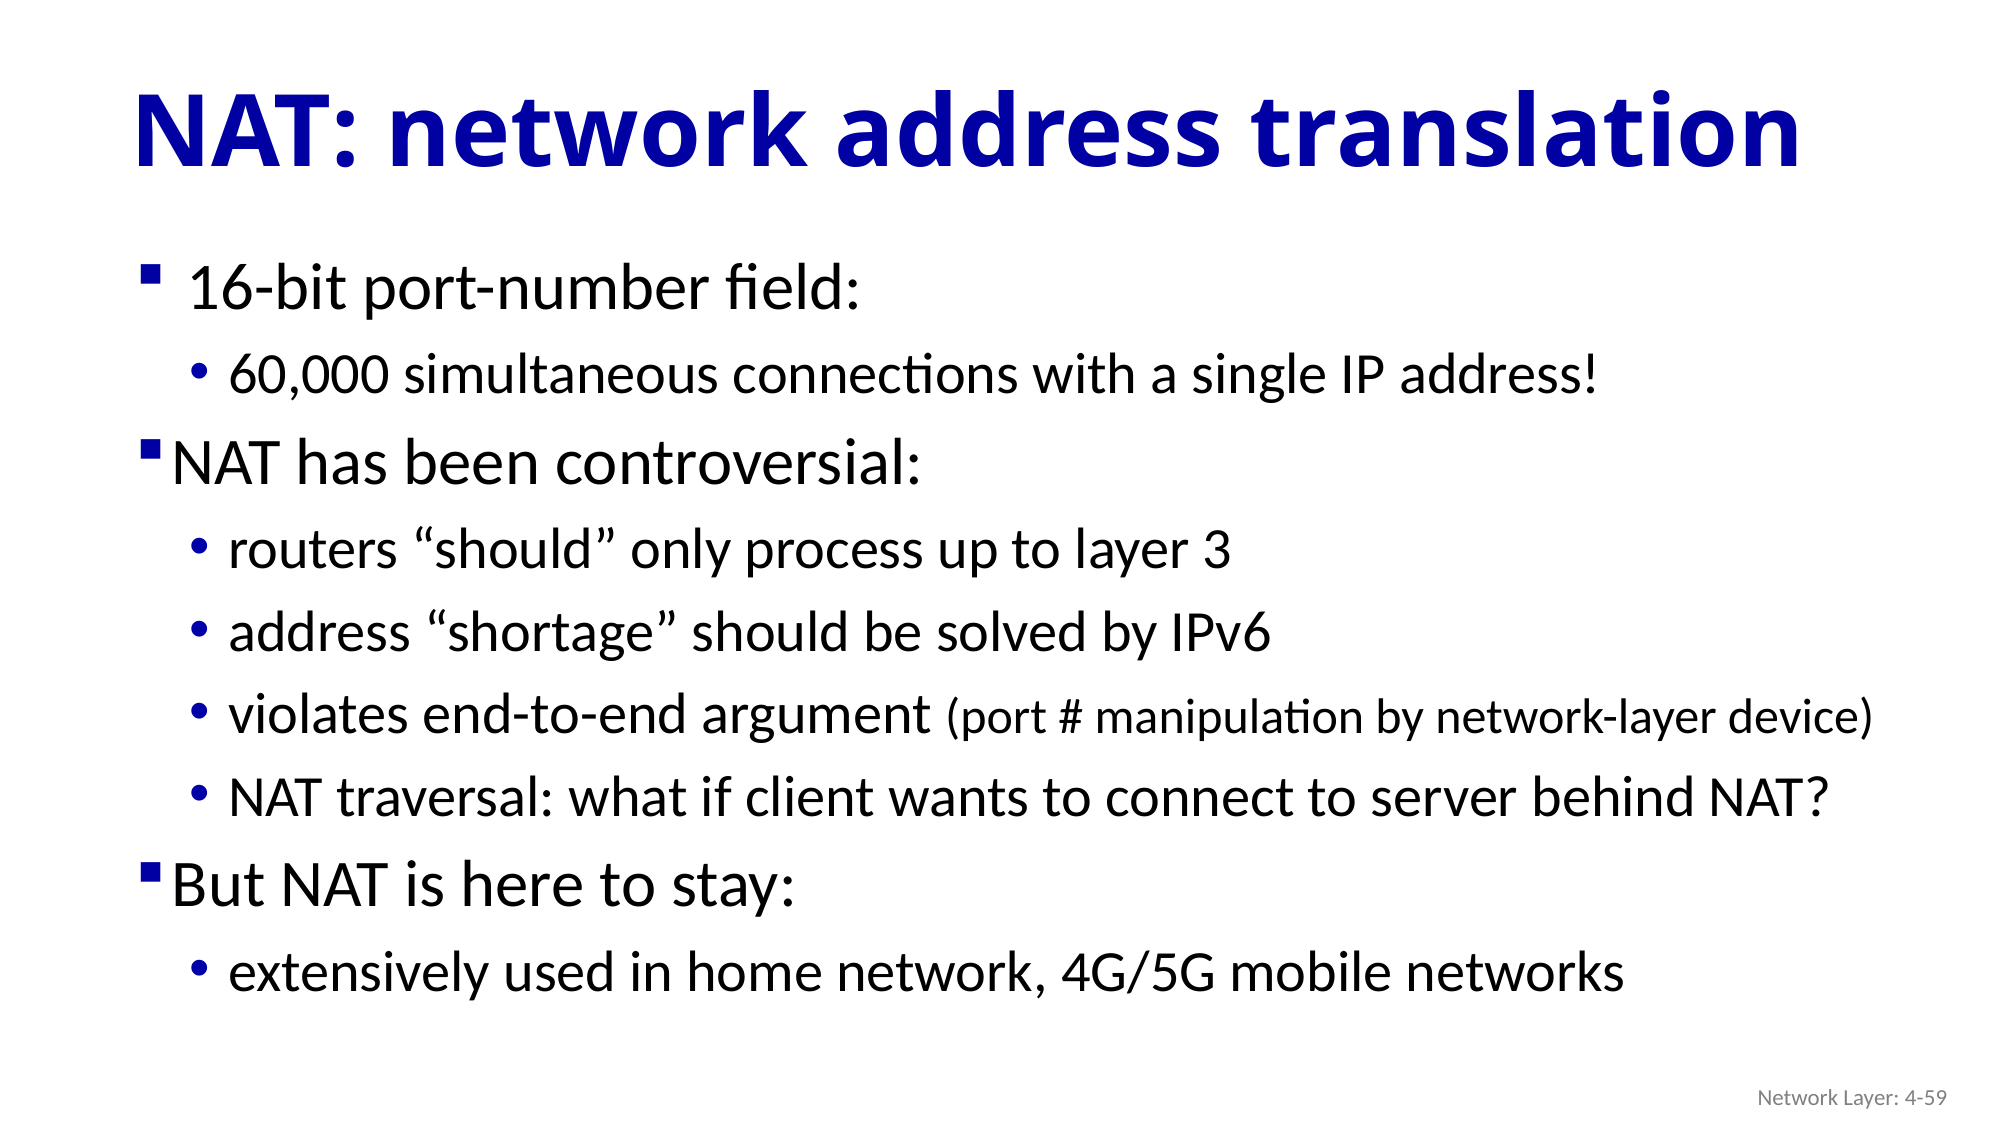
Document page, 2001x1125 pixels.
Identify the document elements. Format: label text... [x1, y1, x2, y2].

text_box 16-bit port-number field: 60,000 simultaneous connections with a single IP address! NAT has been controversial: routers “should” only process up to layer 3 address “shortage” should be solved by IPv6 violates end-to-end argument (port # manipulation by network-layer device) NAT traversal: what if client wants to connect to server behind NAT? But NAT is here to stay: extensively used in home network, 4G/5G mobile networks [99, 235, 1920, 1087]
title NAT: network address translation [115, 46, 1841, 222]
slide_number Network Layer: 4-59 [1512, 1066, 1963, 1125]
